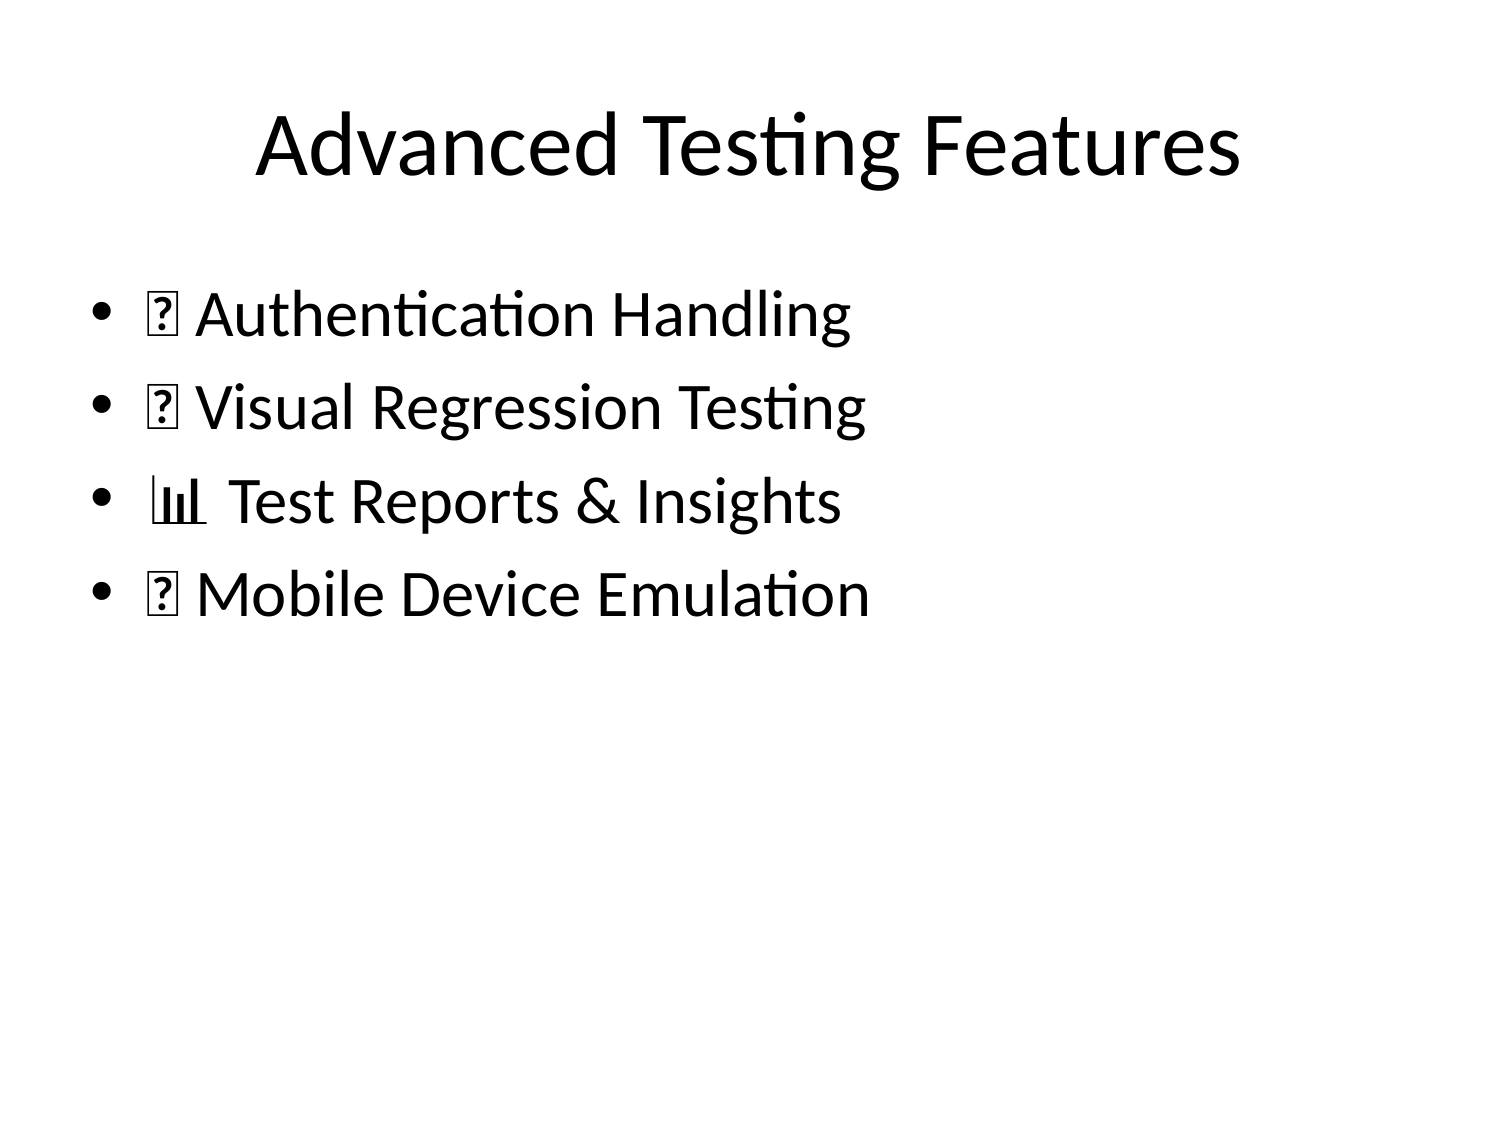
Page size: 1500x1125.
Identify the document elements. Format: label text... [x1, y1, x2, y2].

title Advanced Testing Features [75, 45, 1425, 233]
list 🔐 Authentication Handling 📸 Visual Regression Testing 📊 Test Reports & Insights 📱 Mobile Device Emulation [75, 262, 1425, 1005]
